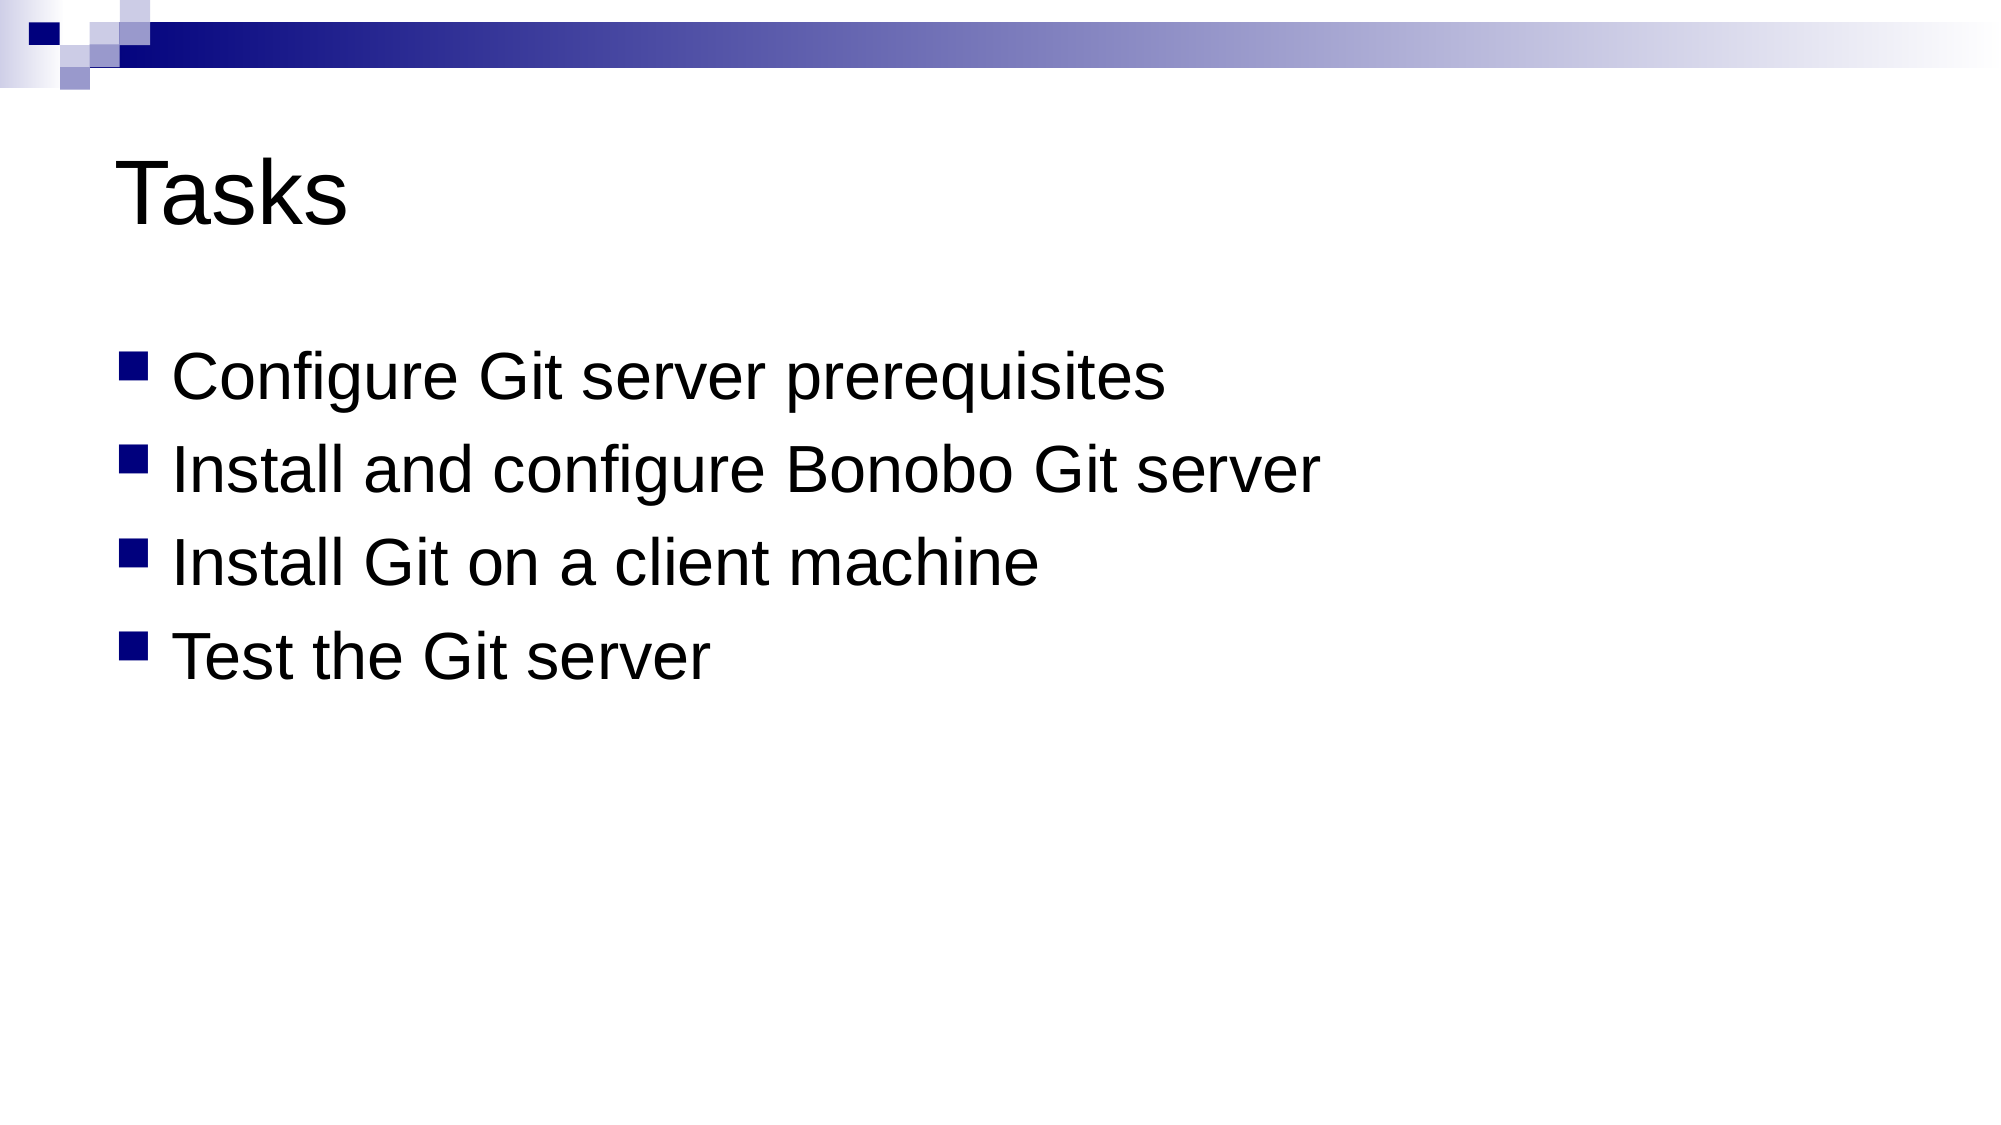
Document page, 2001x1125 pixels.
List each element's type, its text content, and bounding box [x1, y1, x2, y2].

title Tasks [99, 75, 1900, 300]
list Configure Git server prerequisites Install and configure Bonobo Git server Install Git on a client machine Test the Git server [99, 324, 1900, 963]
